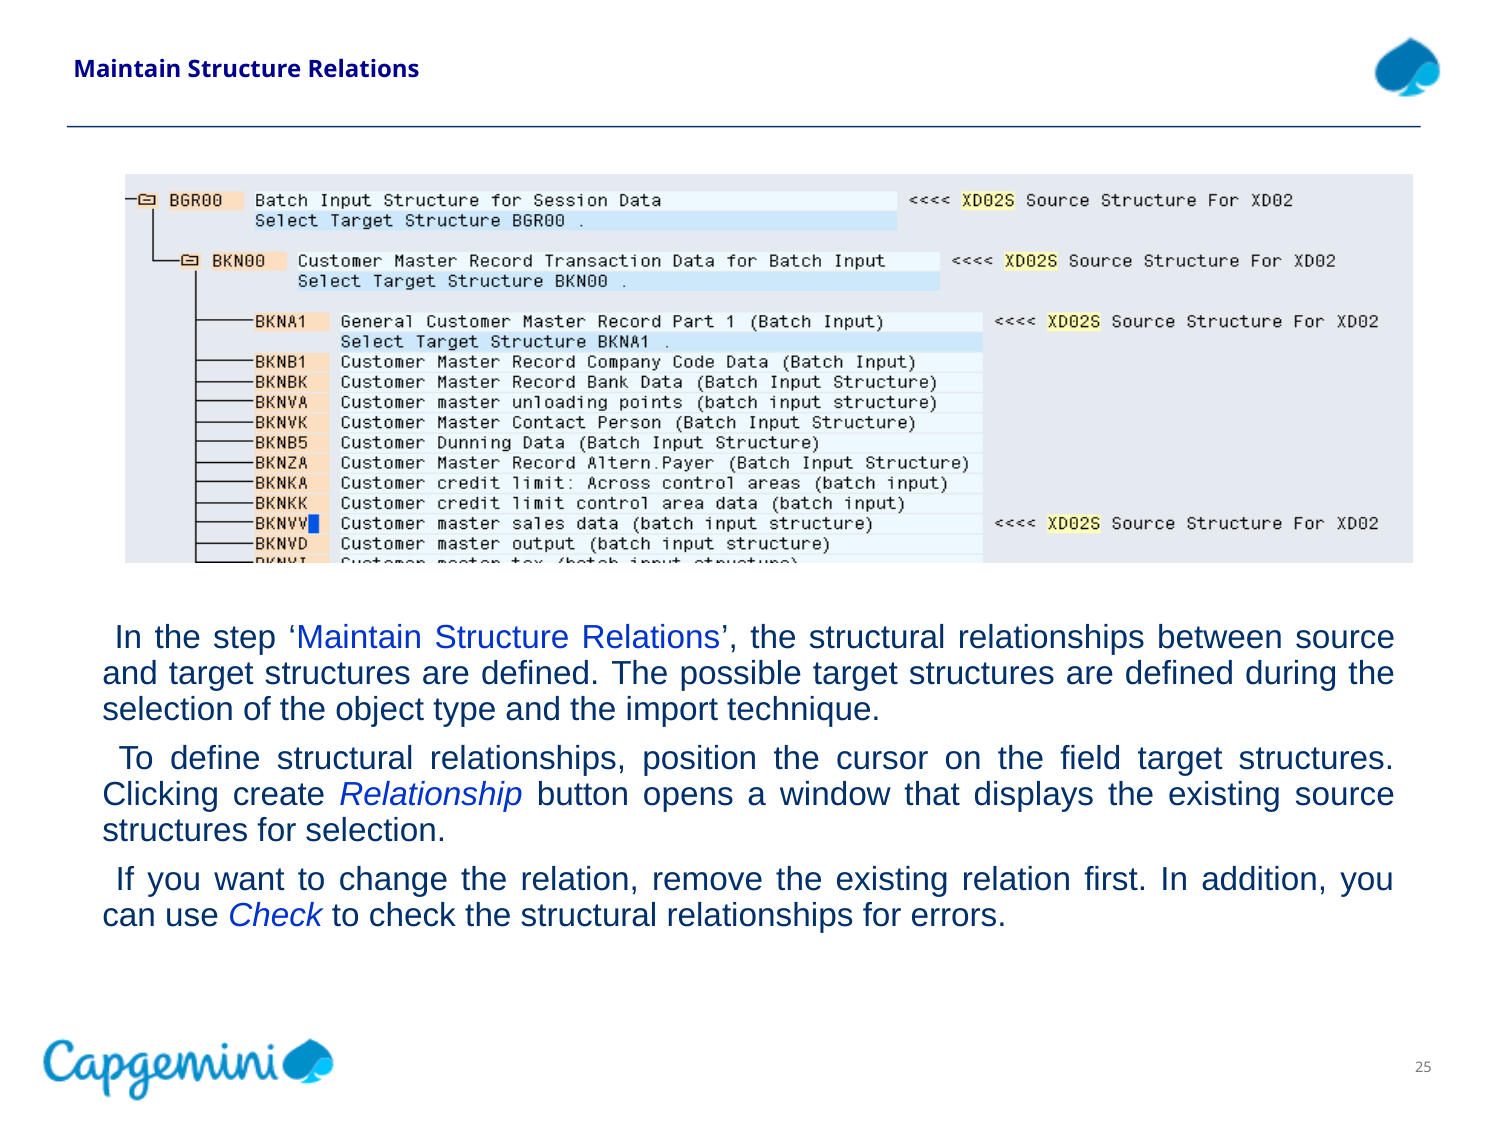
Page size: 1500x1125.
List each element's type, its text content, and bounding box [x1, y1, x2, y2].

picture [32, 1012, 371, 1119]
title Maintain Structure Relations [37, 24, 1332, 116]
picture [1337, 11, 1464, 126]
picture [124, 174, 1413, 563]
text_box In the step ‘Maintain Structure Relations’, the structural relationships between source and target structures are defined. The possible target structures are defined during the selection of the object type and the import technique. To define structural relationships, position the cursor on the field target structures. Clicking create Relationship button opens a window that displays the existing source structures for selection. If you want to change the relation, remove the existing relation first. In addition, you can use Check to check the structural relationships for errors. [87, 612, 1411, 975]
